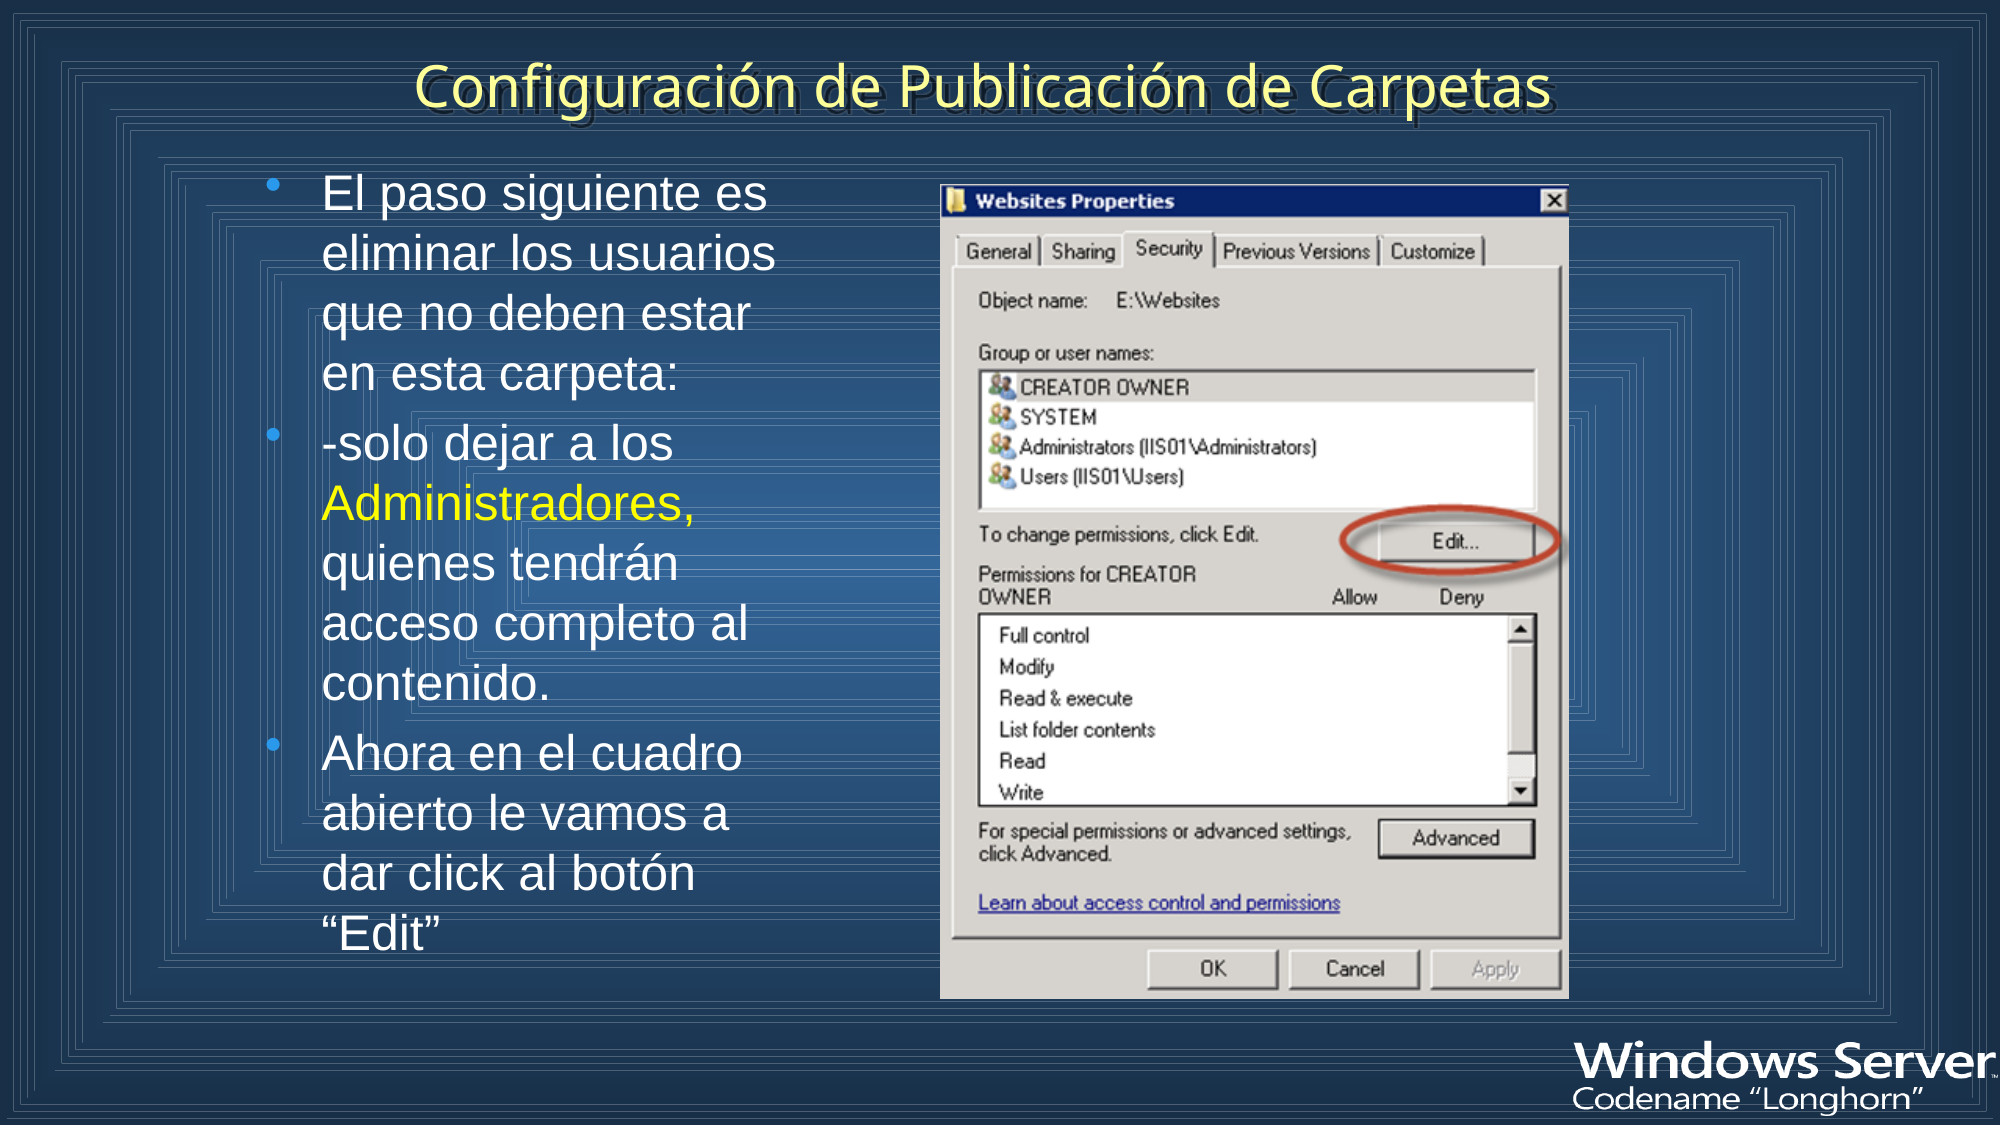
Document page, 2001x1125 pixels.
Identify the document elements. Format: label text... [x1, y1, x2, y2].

picture [940, 184, 1569, 999]
title Configuración de Publicación de Carpetas [290, 18, 1676, 150]
list El paso siguiente es eliminar los usuarios que no deben estar en esta carpeta: -solo dejar a los Administradores, quienes tendrán acceso completo al contenido. Ahora en el cuadro abierto le vamos a dar click al botón “Edit” [249, 152, 825, 921]
